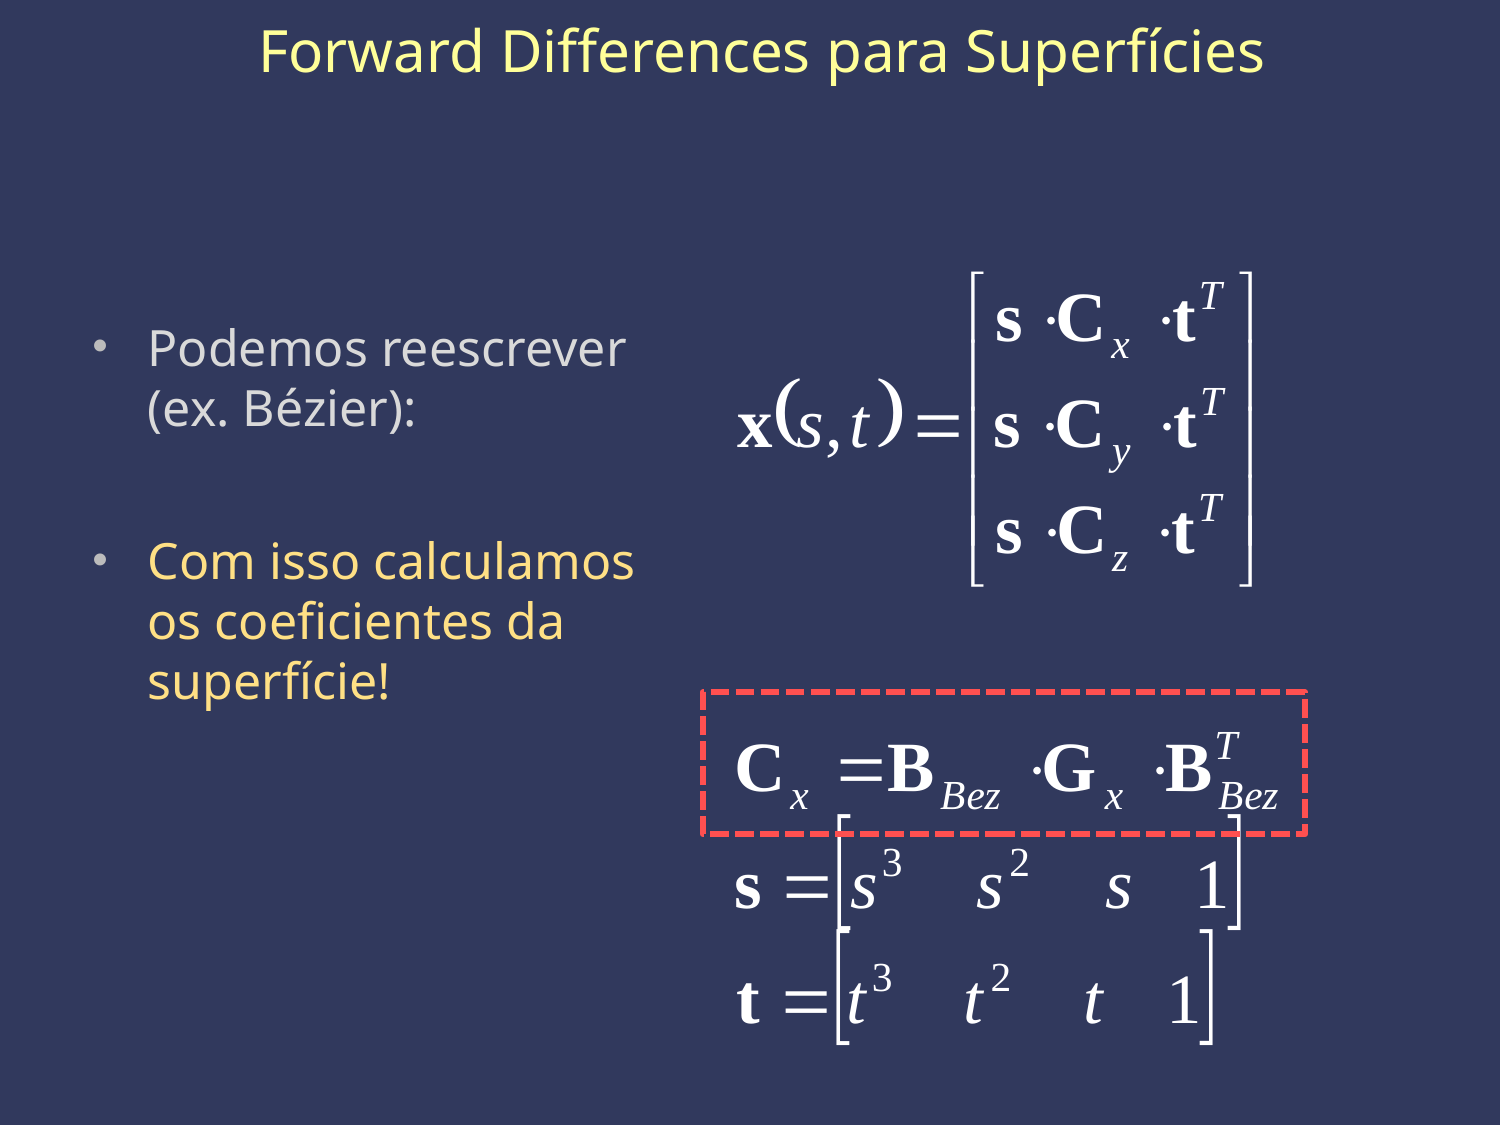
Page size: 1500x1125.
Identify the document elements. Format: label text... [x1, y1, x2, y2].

text_box [702, 692, 723, 835]
title Forward Differences para Superfícies [53, 19, 1471, 150]
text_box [725, 254, 1296, 1053]
list Podemos reescrever (ex. Bézier): Com isso calculamos os coeficientes da superfície! [76, 231, 1452, 966]
